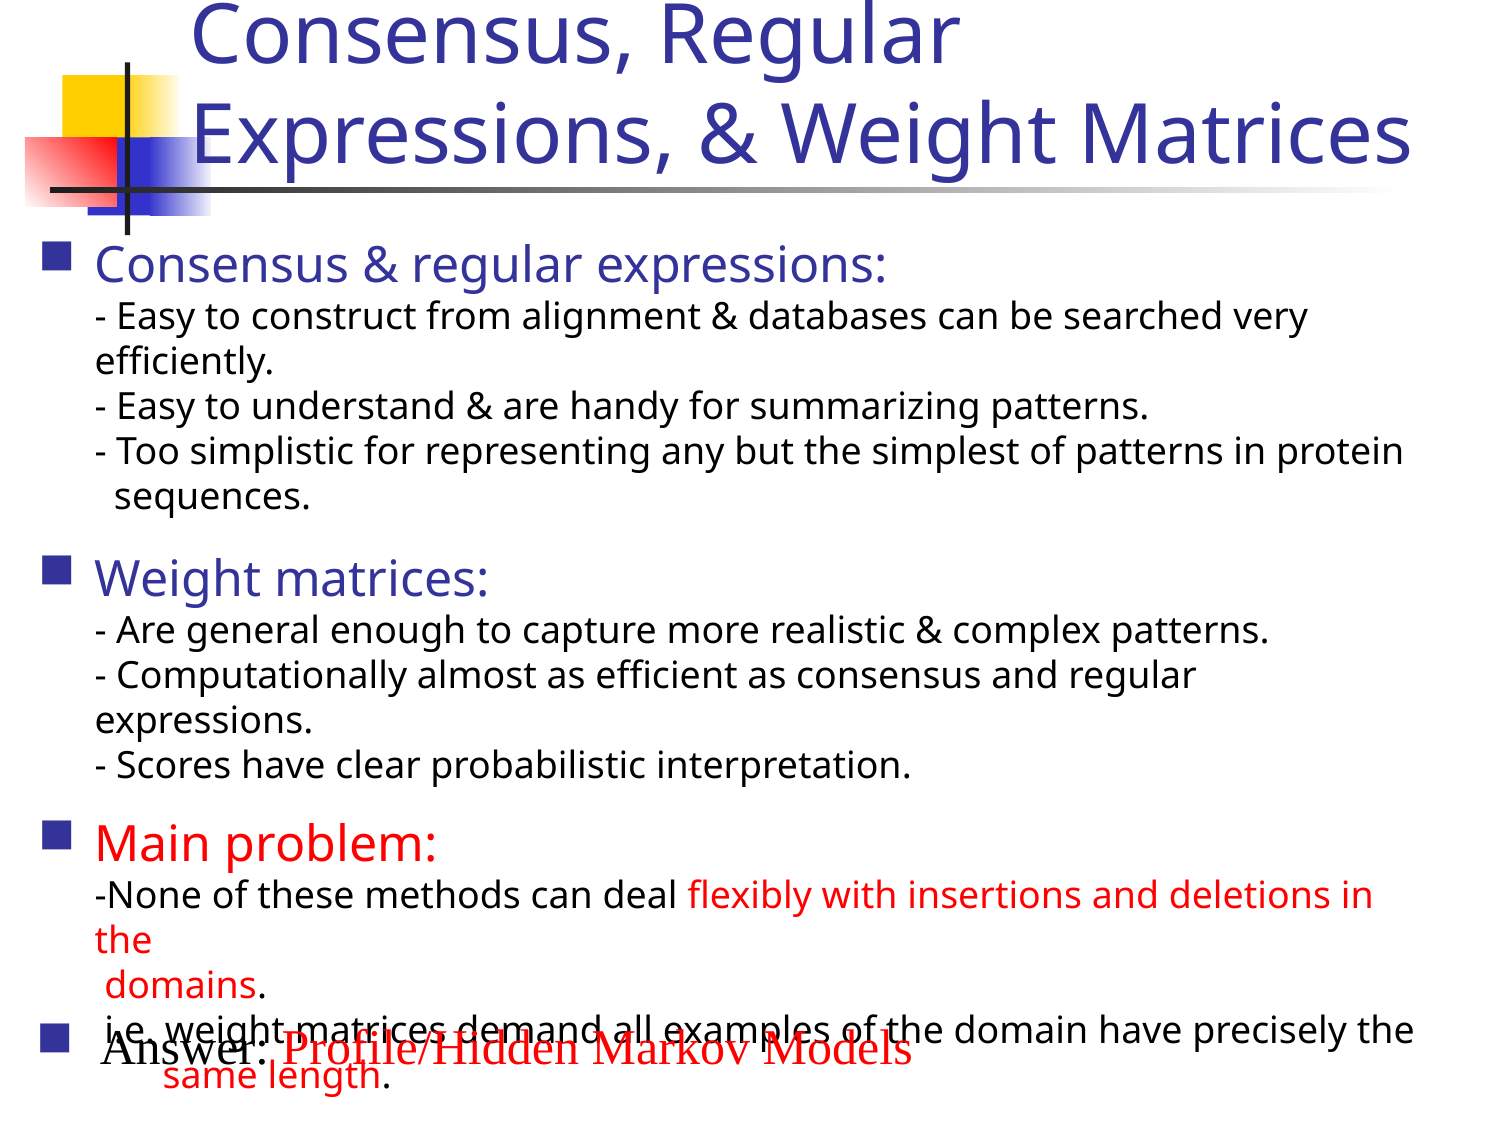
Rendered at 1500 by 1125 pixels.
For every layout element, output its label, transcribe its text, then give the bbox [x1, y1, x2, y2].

text_box Consensus & regular expressions: - Easy to construct from alignment & databases can be searched very efficiently. - Easy to understand & are handy for summarizing patterns. - Too simplistic for representing any but the simplest of patterns in protein sequences. Weight matrices: - Are general enough to capture more realistic & complex patterns. - Computationally almost as efficient as consensus and regular expressions. - Scores have clear probabilistic interpretation. Main problem: -None of these methods can deal flexibly with insertions and deletions in the domains. i.e. weight matrices demand all examples of the domain have precisely the same length. [23, 224, 1436, 1125]
text_box Answer: Profile/Hidden Markov Models [21, 1007, 1114, 1082]
title Consensus, Regular Expressions, & Weight Matrices [174, 0, 1454, 188]
